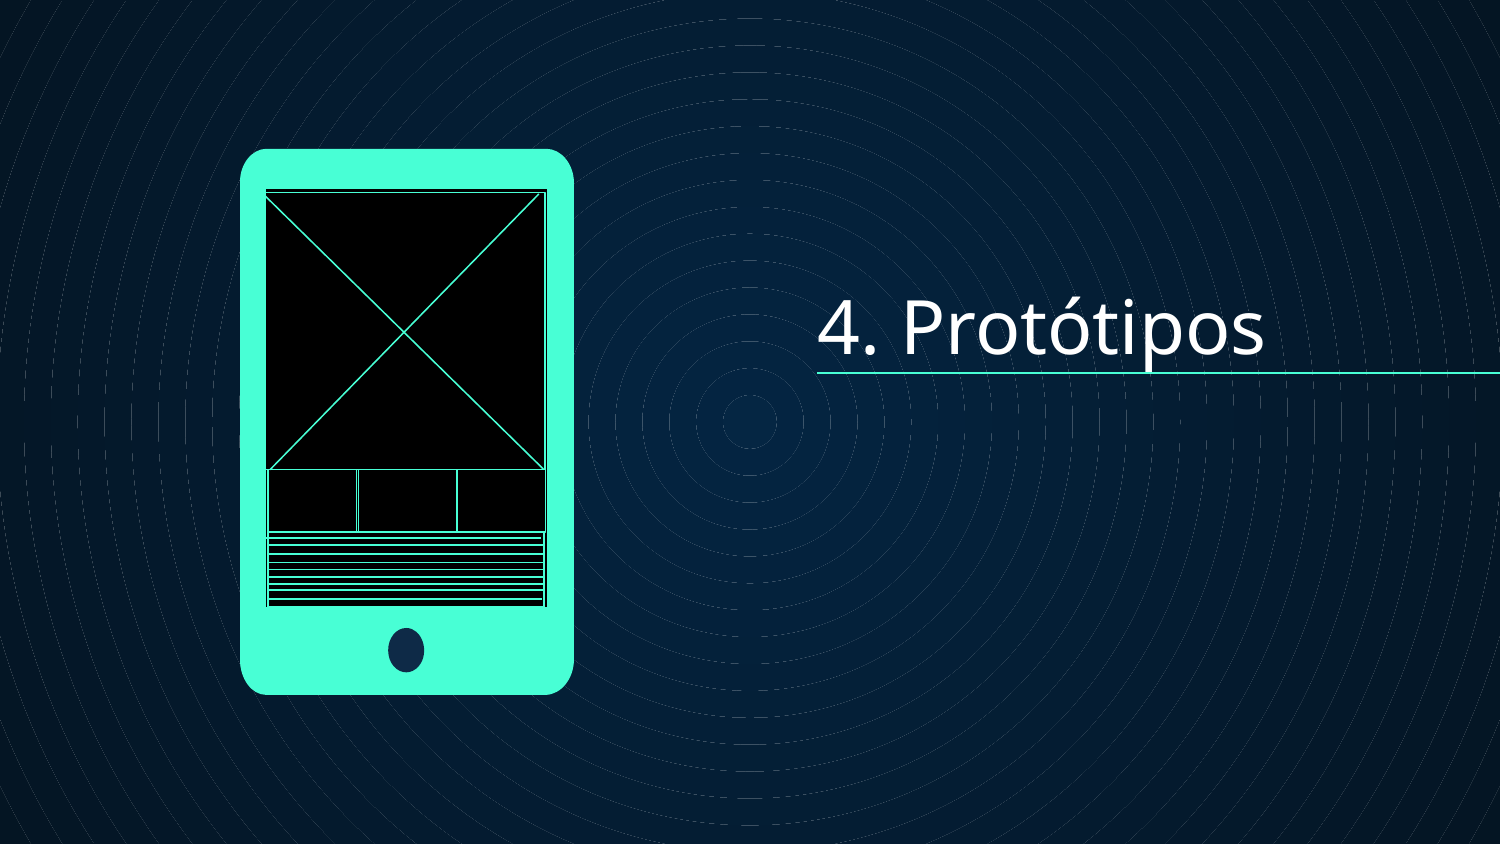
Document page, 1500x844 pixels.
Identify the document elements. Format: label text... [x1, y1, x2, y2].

text_box [240, 148, 574, 695]
text_box [538, 595, 544, 607]
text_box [267, 469, 546, 533]
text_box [266, 192, 542, 469]
text_box [388, 627, 425, 673]
text_box [266, 537, 548, 608]
text_box [266, 188, 548, 469]
title 4. Protótipos [802, 285, 1382, 385]
